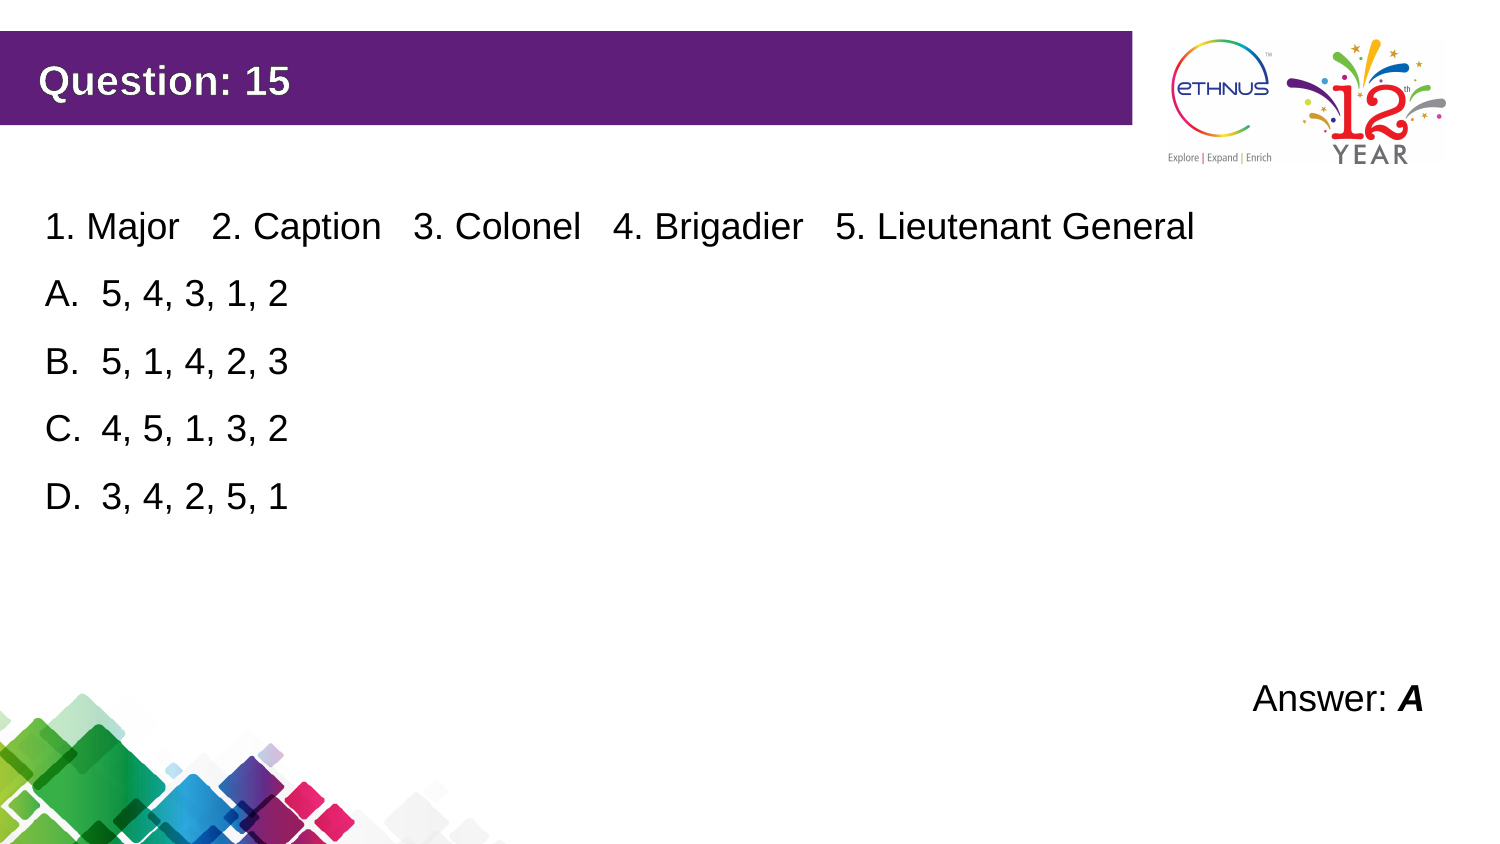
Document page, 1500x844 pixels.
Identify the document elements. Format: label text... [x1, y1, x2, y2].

title Question: 15 [0, 31, 1133, 126]
list 1. Major 2. Caption 3. Colonel 4. Brigadier 5. Lieutenant General 5, 4, 3, 1, 2 5, 1, 4, 2, 3 4, 5, 1, 3, 2 3, 4, 2, 5, 1 Answer: A [11, 164, 1446, 745]
picture [0, 679, 732, 844]
picture [1167, 38, 1447, 165]
